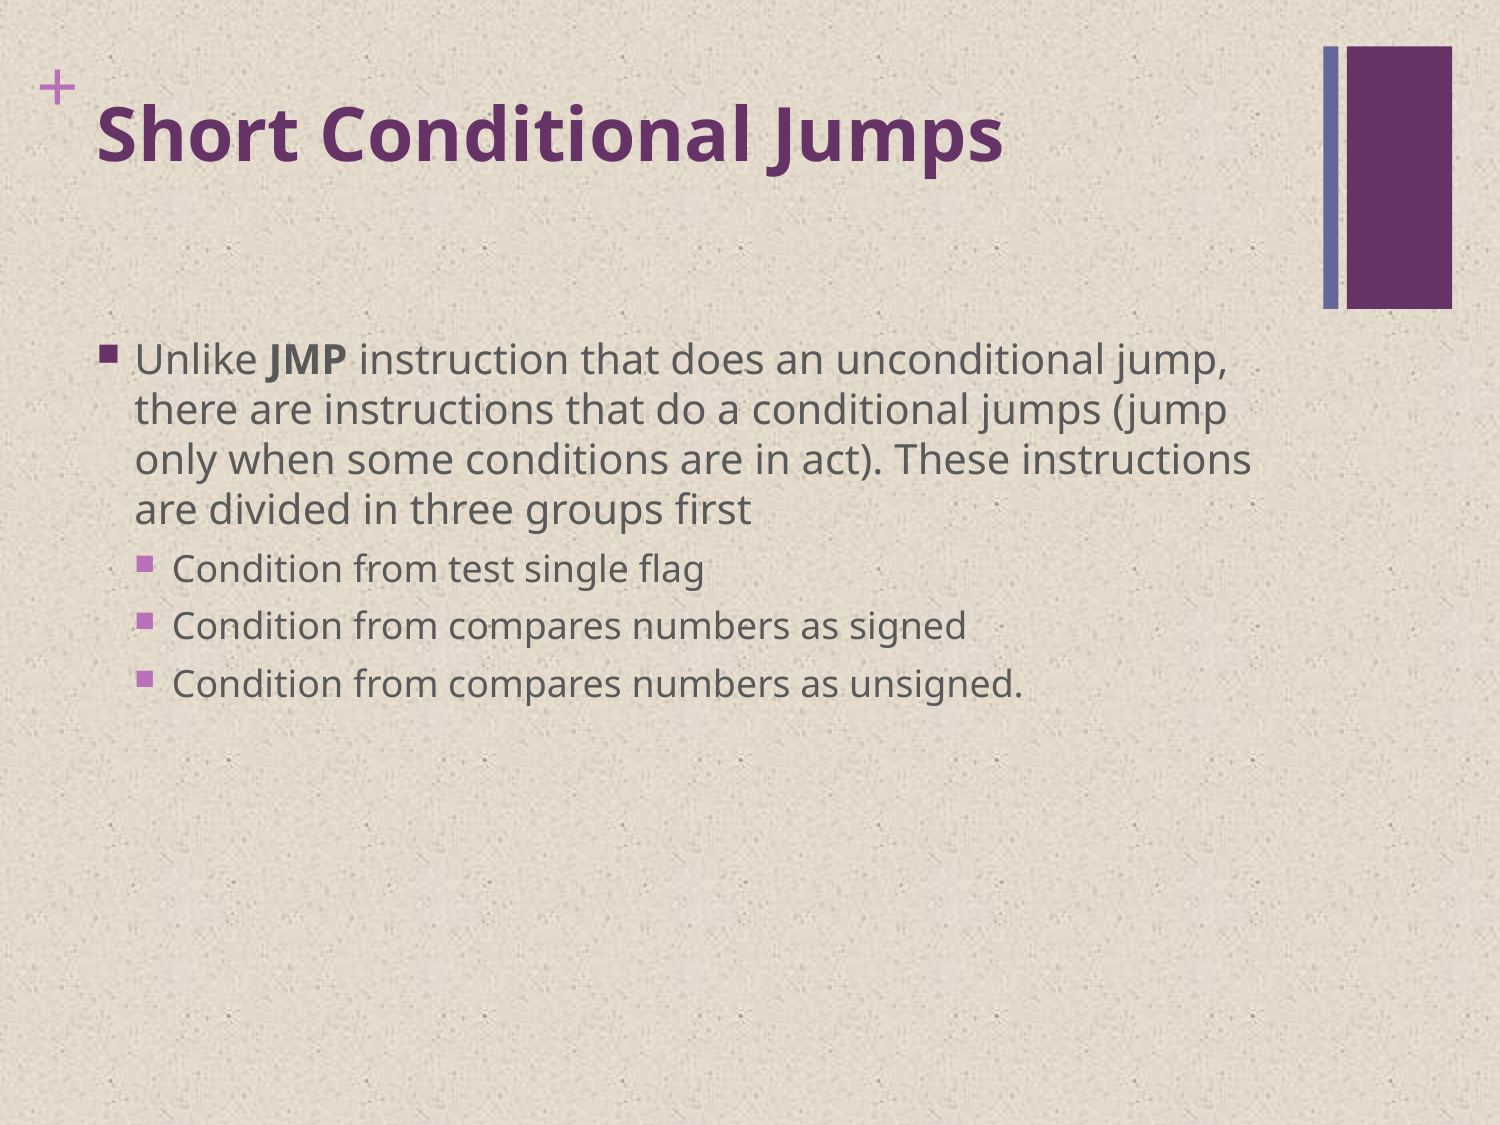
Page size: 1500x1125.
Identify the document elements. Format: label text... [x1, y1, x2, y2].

picture [0, 0, 1500, 1125]
list Unlike JMP instruction that does an unconditional jump, there are instructions that do a conditional jumps (jump only when some conditions are in act). These instructions are divided in three groups first Condition from test single flag Condition from compares numbers as signed Condition from compares numbers as unsigned. [81, 324, 1322, 1005]
title Short Conditional Jumps [81, 79, 1322, 263]
